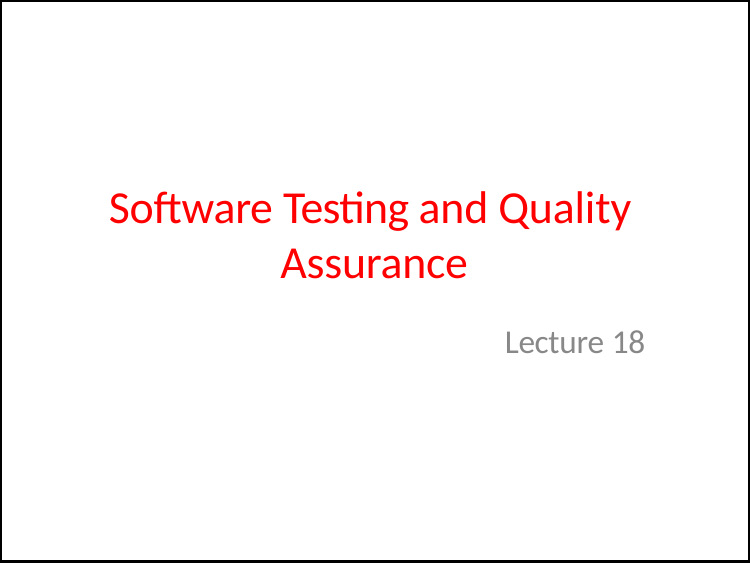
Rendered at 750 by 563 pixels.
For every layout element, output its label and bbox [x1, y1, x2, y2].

text_box [0, 0, 750, 563]
